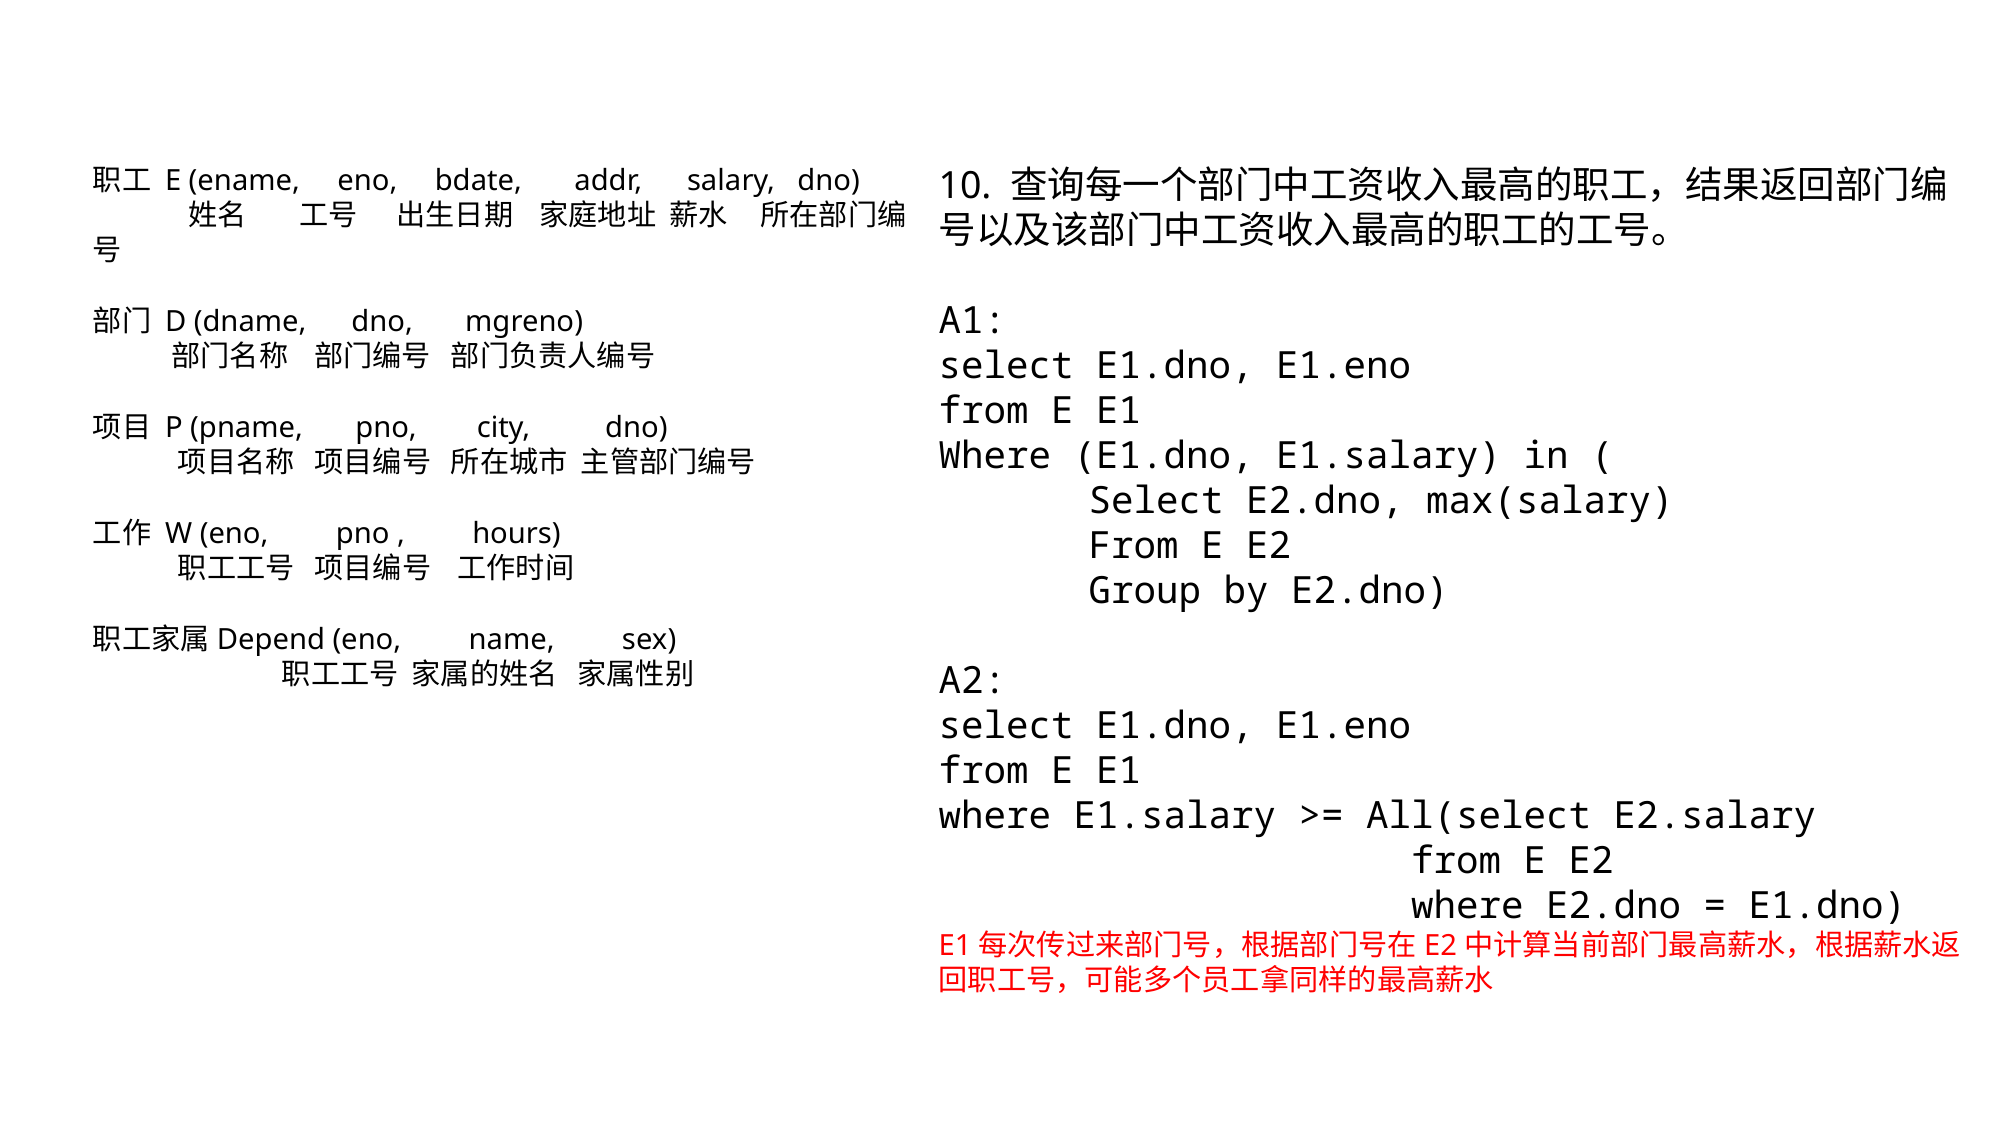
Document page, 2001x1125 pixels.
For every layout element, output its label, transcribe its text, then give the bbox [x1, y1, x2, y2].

text_box 职工 E (ename, eno, bdate, addr, salary, dno) 姓名 工号 出生日期 家庭地址 薪水 所在部门编号 部门 D (dname, dno, mgreno) 部门名称 部门编号 部门负责人编号 项目 P (pname, pno, city, dno) 项目名称 项目编号 所在城市 主管部门编号 工作 W (eno, pno , hours) 职工工号 项目编号 工作时间 职工家属Depend (eno, name, sex) 职工工号 家属的姓名 家属性别 [78, 153, 923, 699]
text_box 10. 查询每一个部门中工资收入最高的职工，结果返回部门编号以及该部门中工资收入最高的职工的工号。 A1: select E1.dno, E1.eno from E E1 Where (E1.dno, E1.salary) in ( Select E2.dno, max(salary) From E E2 Group by E2.dno) A2: select E1.dno, E1.eno from E E1 where E1.salary >= All(select E2.salary from E E2 where E2.dno = E1.dno) E1每次传过来部门号，根据部门号在E2中计算当前部门最高薪水，根据薪水返回职工号，可能多个员工拿同样的最高薪水 [923, 153, 1989, 1039]
